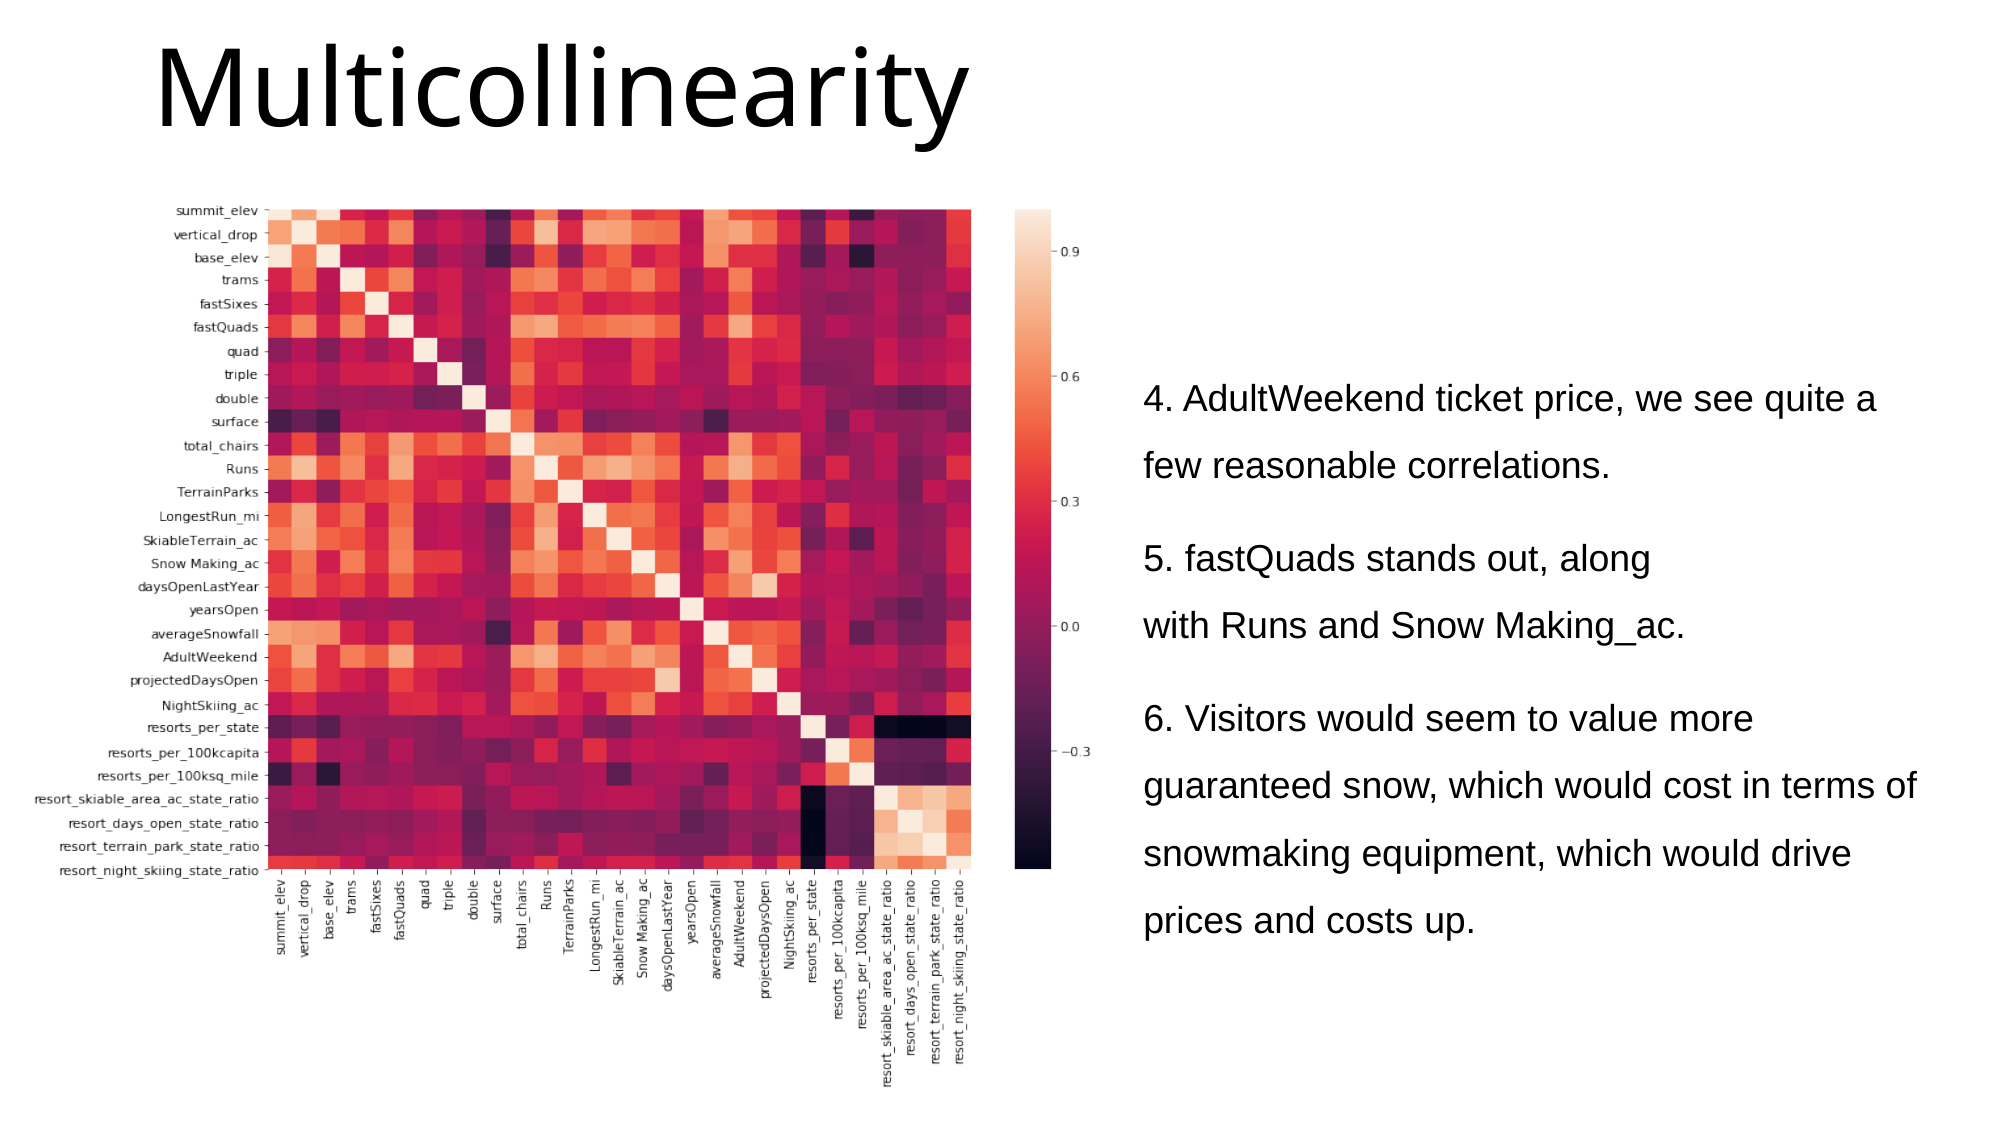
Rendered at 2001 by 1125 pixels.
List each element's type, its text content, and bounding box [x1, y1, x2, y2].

picture [23, 196, 1100, 1095]
title Multicollinearity [137, 8, 1863, 175]
text_box 4. AdultWeekend ticket price, we see quite a few reasonable correlations. 5. fastQuads stands out, along with Runs and Snow Making_ac. 6. Visitors would seem to value more guaranteed snow, which would cost in terms of snowmaking equipment, which would drive prices and costs up. [1128, 343, 1960, 949]
